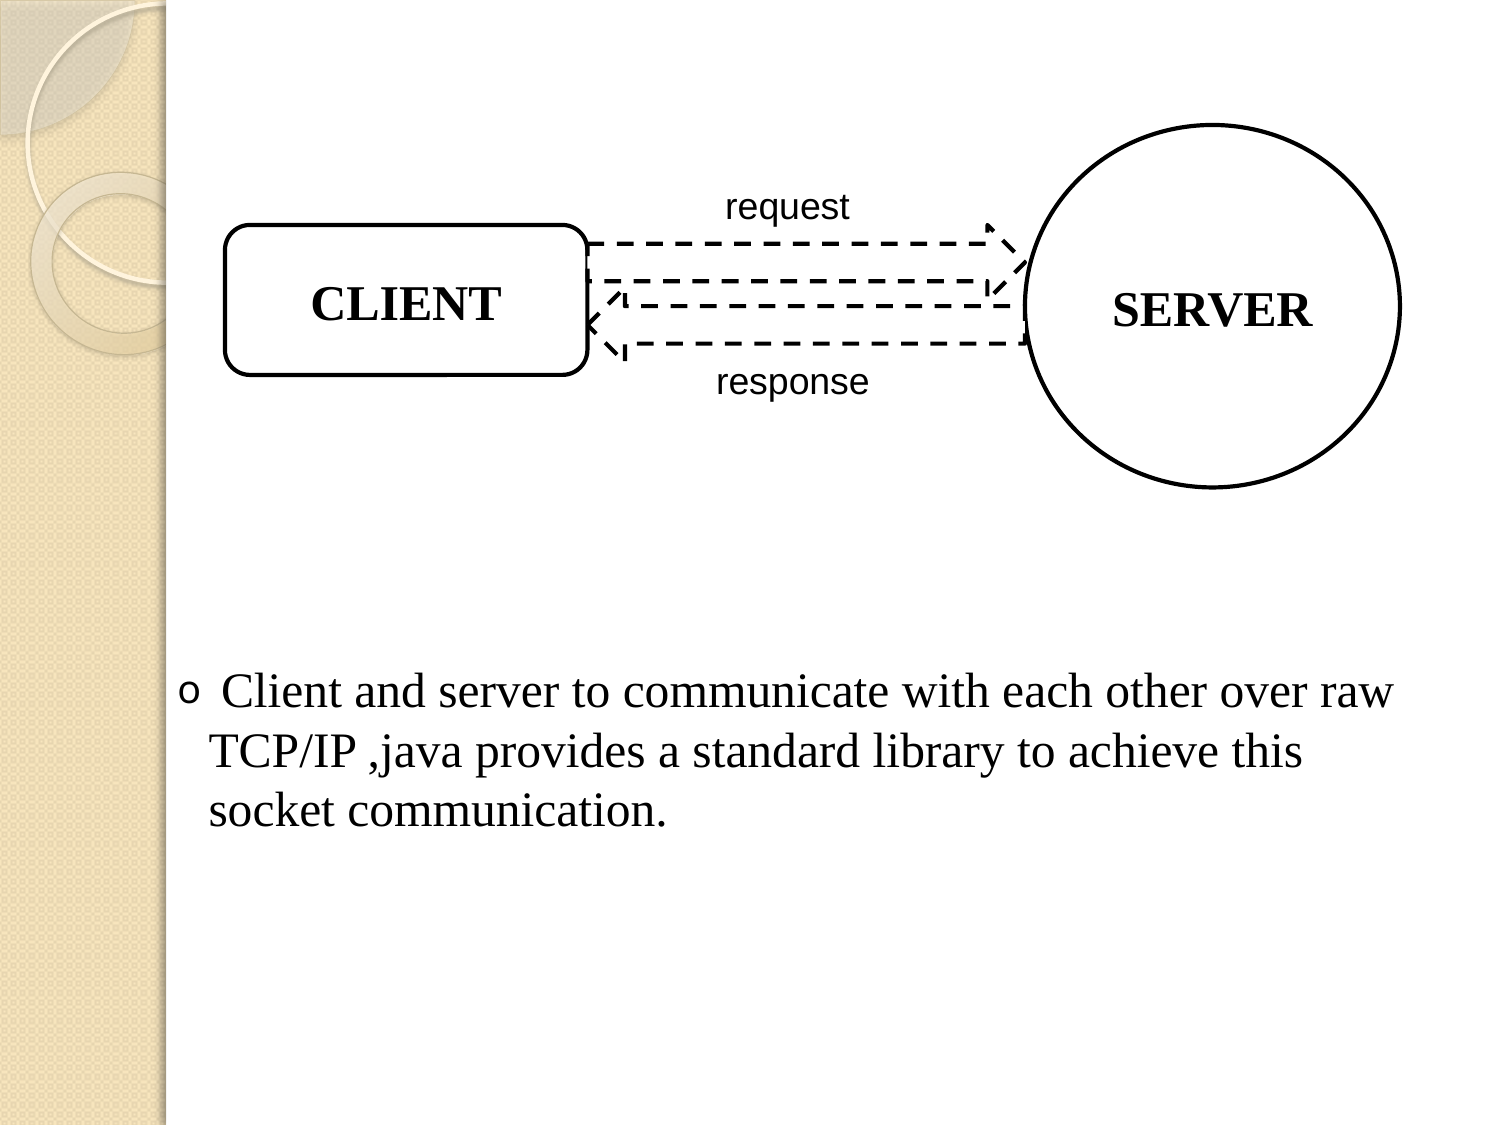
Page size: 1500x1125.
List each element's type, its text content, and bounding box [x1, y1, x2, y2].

text_box [585, 223, 1027, 300]
text_box CLIENT [222, 222, 590, 378]
text_box [585, 287, 1027, 363]
text_box SERVER [1022, 122, 1403, 490]
title Client and server to communicate with each other over raw TCP/IP ,java provides a standard library to achieve this socket communication. [162, 650, 1450, 950]
text_box request [699, 174, 875, 235]
text_box response [699, 349, 886, 410]
